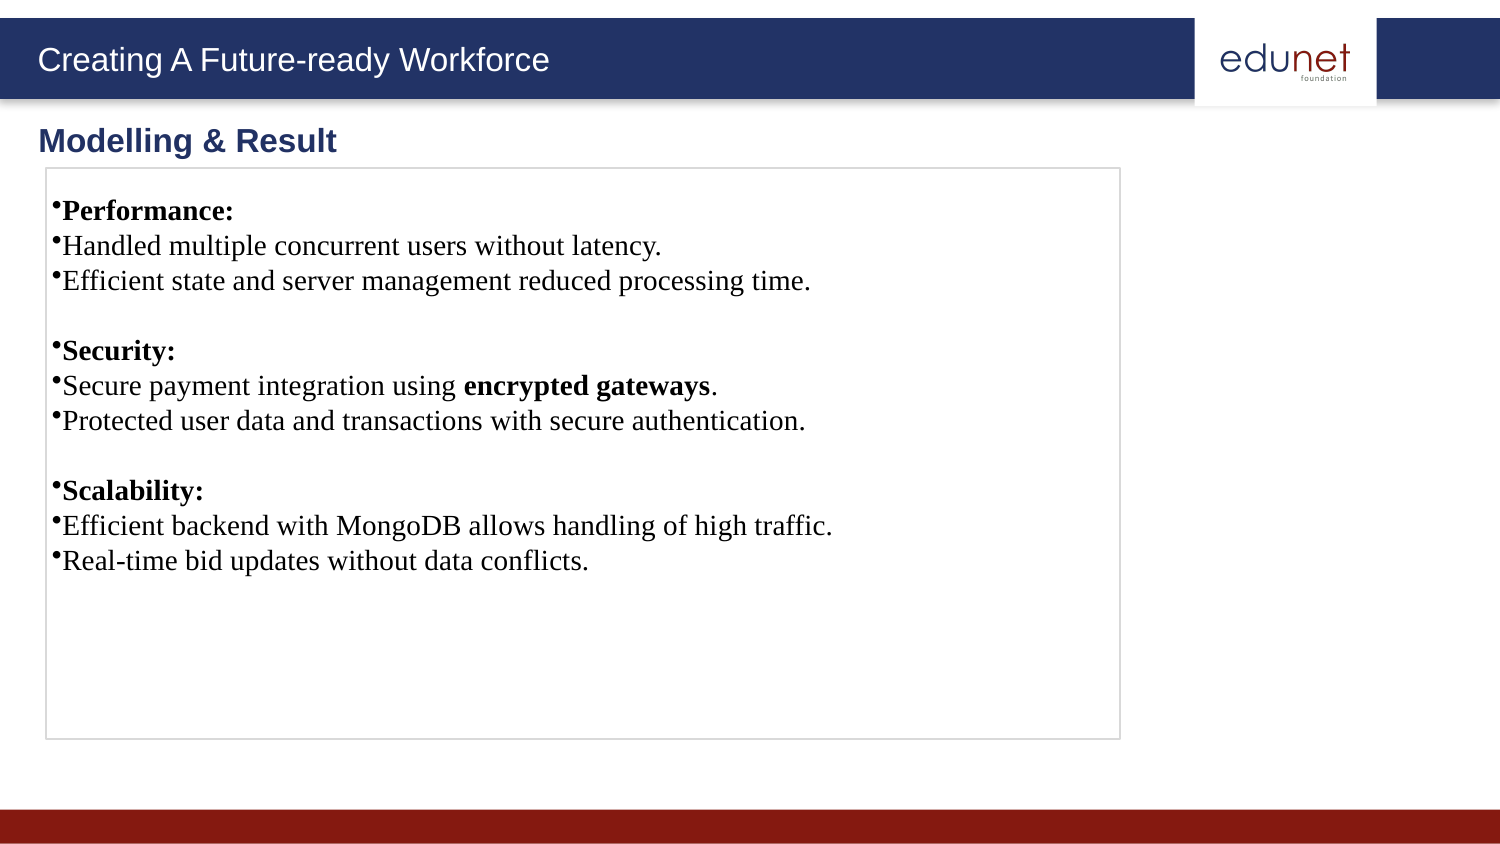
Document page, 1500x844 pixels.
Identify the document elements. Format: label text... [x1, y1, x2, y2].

picture [1215, 38, 1356, 86]
text_box Performance: Handled multiple concurrent users without latency. Efficient state and server management reduced processing time. Security: Secure payment integration using encrypted gateways. Protected user data and transactions with secure authentication. Scalability: Efficient backend with MongoDB allows handling of high traffic. Real-time bid updates without data conflicts. [36, 183, 857, 629]
text_box Modelling & Result [23, 112, 750, 167]
text_box [44, 166, 1122, 741]
